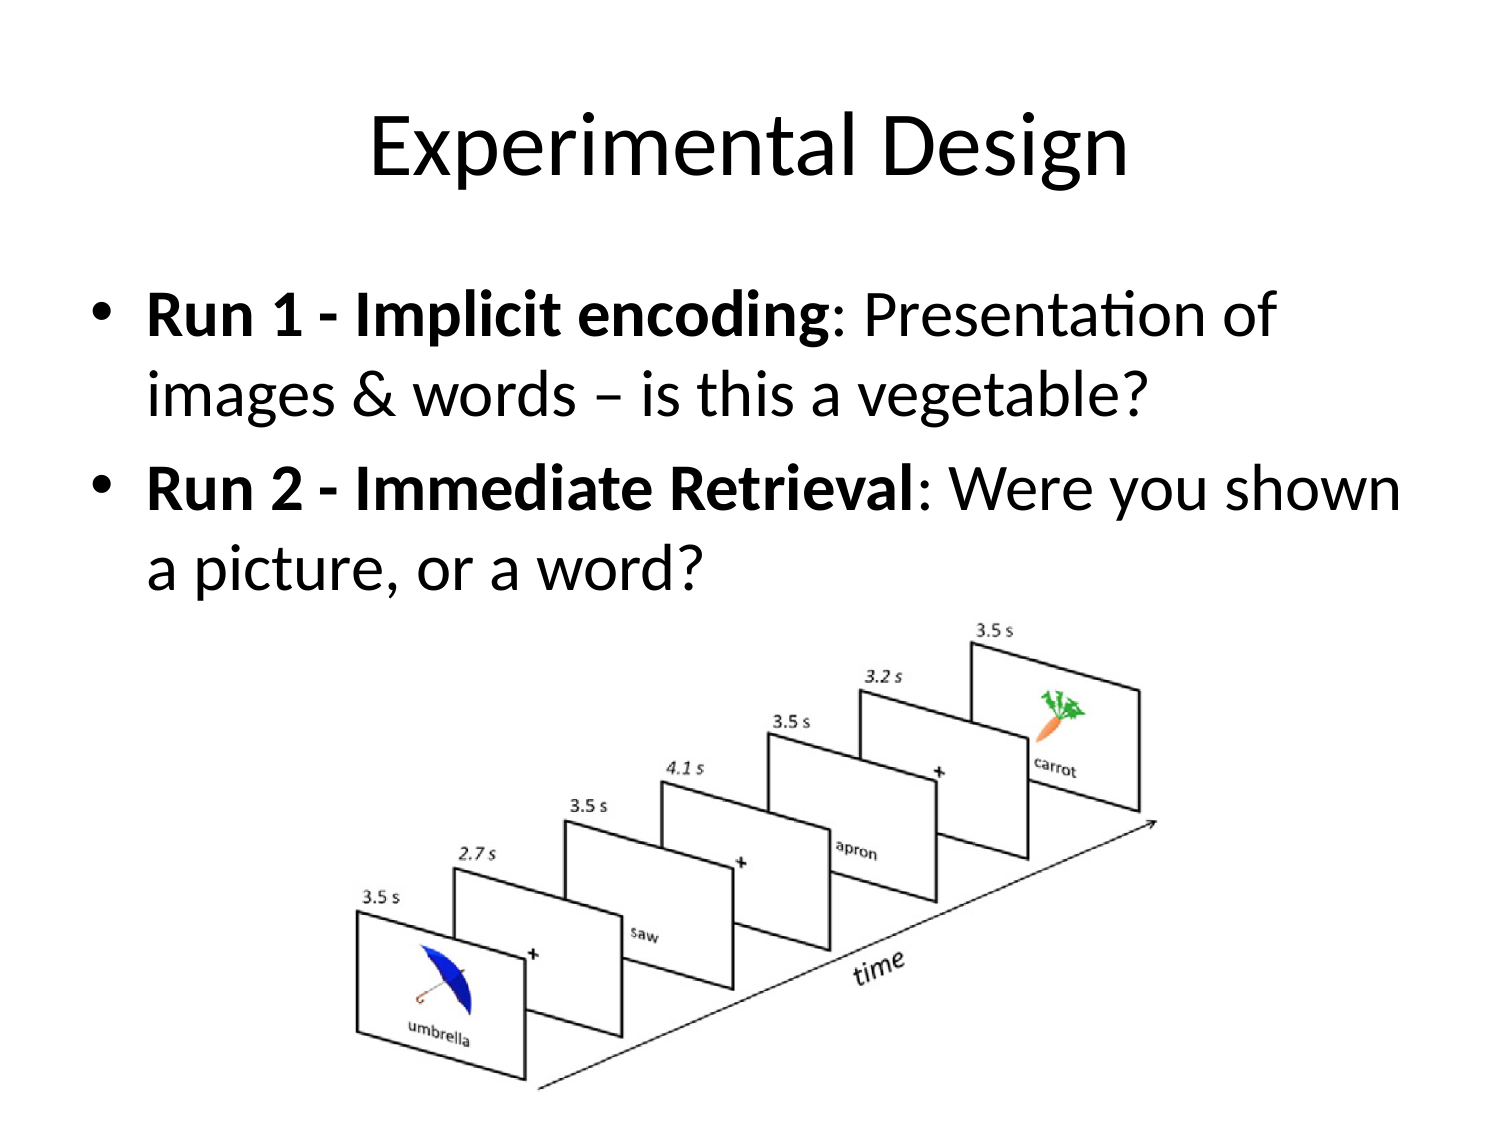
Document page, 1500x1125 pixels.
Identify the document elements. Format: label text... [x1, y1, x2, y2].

title Experimental Design [75, 45, 1425, 233]
picture [308, 614, 1197, 1113]
list Run 1 - Implicit encoding: Presentation of images & words – is this a vegetable? Run 2 - Immediate Retrieval: Were you shown a picture, or a word? [75, 262, 1425, 1005]
